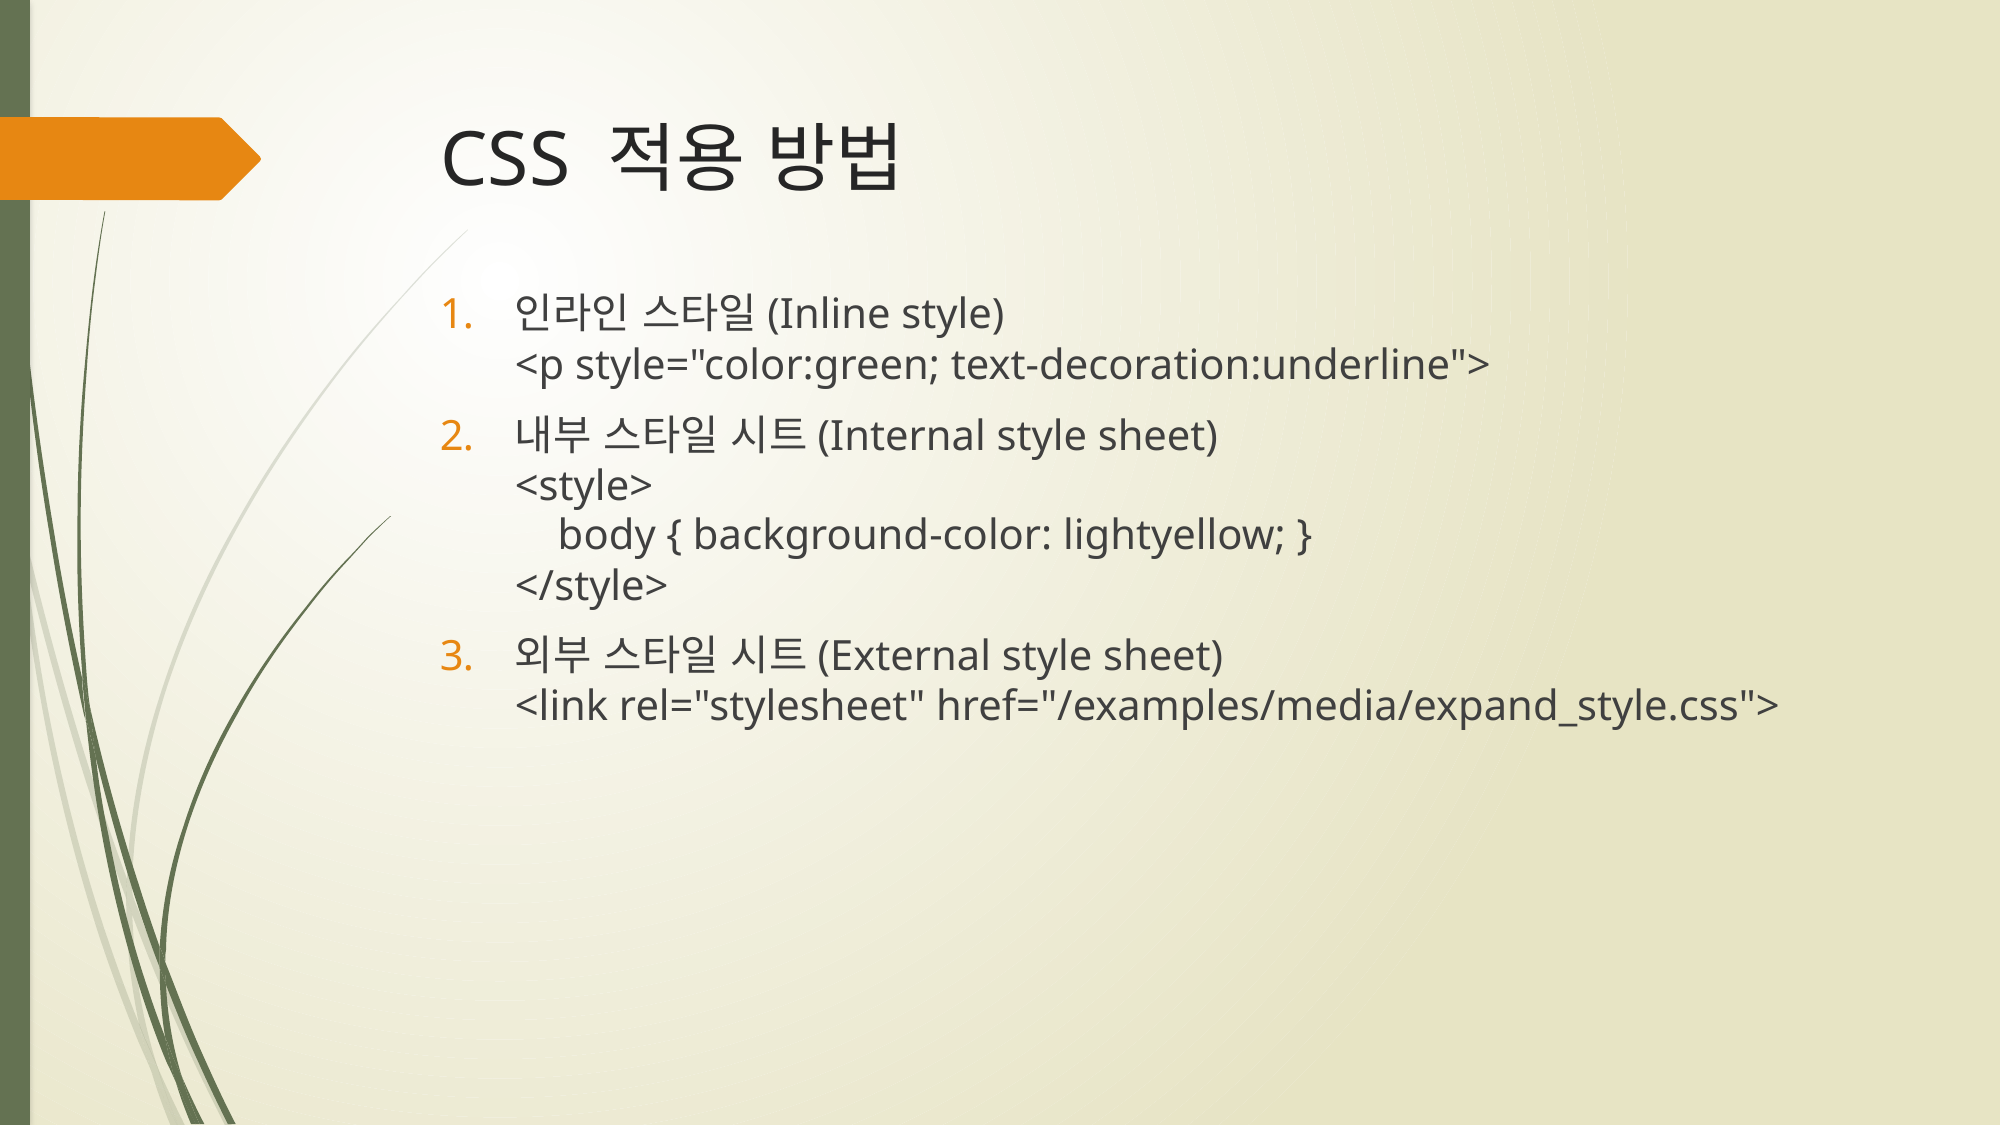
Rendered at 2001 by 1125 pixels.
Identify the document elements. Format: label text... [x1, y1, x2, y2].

list 인라인 스타일(Inline style) <p style="color:green; text-decoration:underline"> 내부 스타일 시트(Internal style sheet) <style> body { background-color: lightyellow; } </style> 외부 스타일 시트(External style sheet) <link rel="stylesheet" href="/examples/media/expand_style.css"> [424, 279, 1888, 970]
title CSS 적용 방법 [425, 102, 1888, 279]
